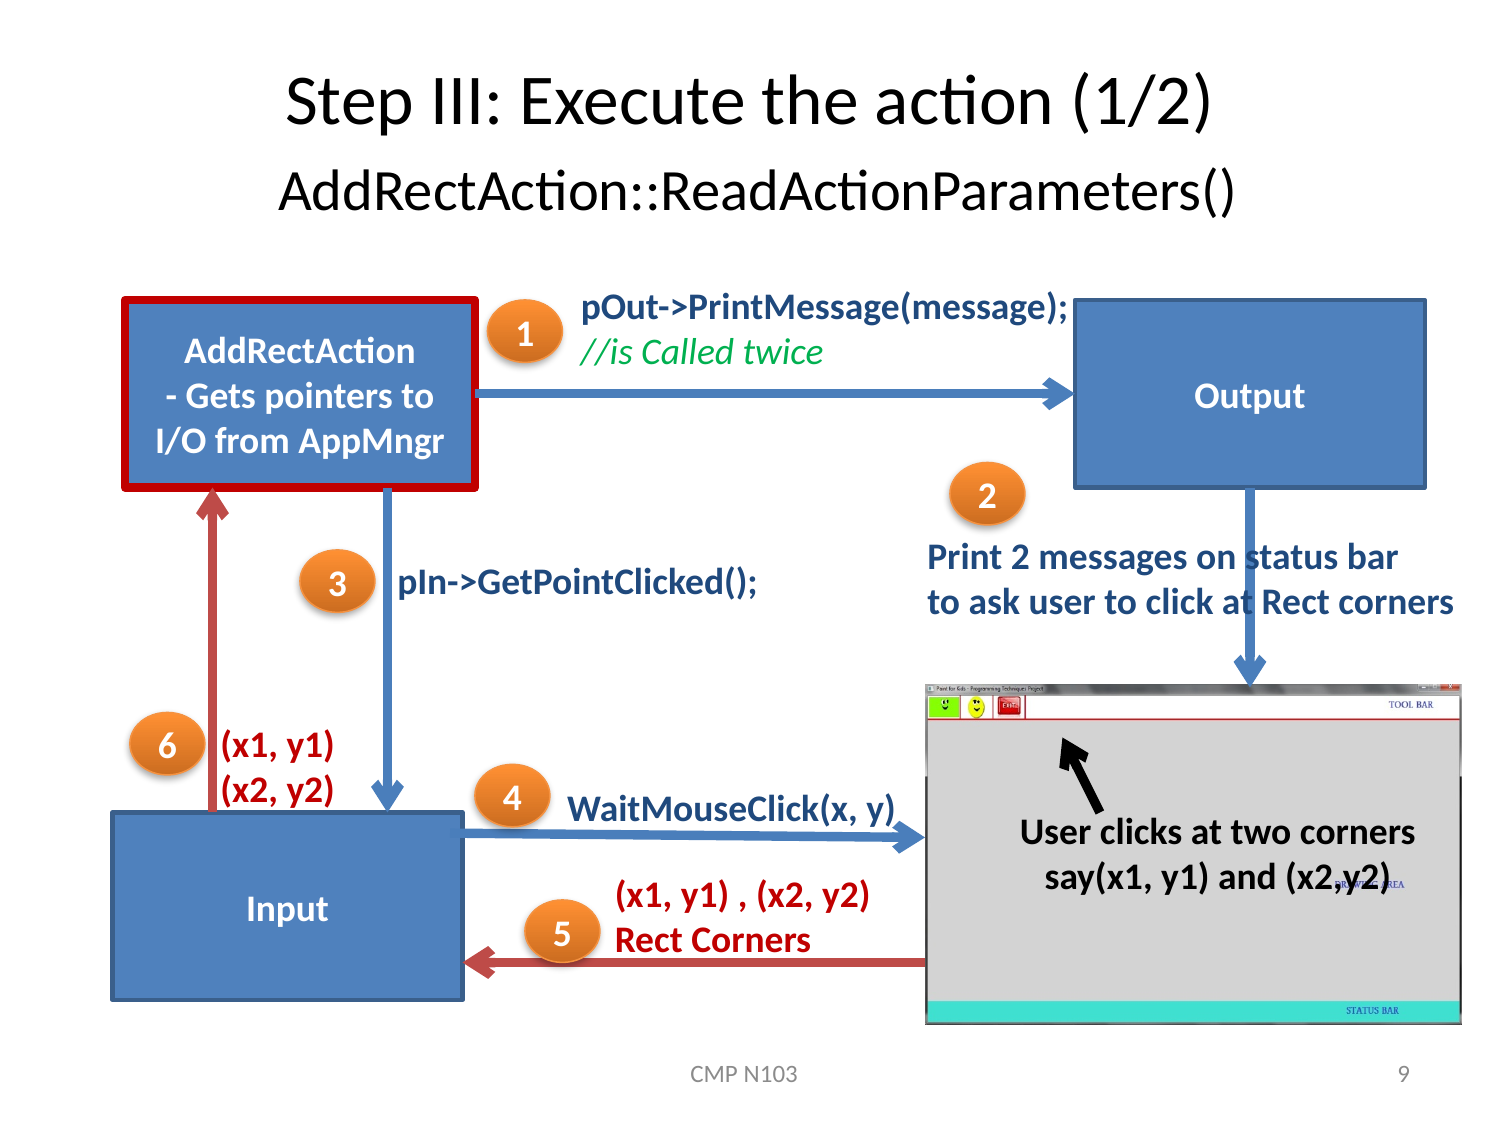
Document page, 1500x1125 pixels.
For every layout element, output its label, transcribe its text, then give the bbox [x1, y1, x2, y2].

footer CMP N103 [512, 1042, 988, 1103]
text_box (x1, y1) (x2, y2) [213, 712, 351, 818]
picture [925, 684, 1463, 1026]
text_box 6 [129, 711, 206, 776]
text_box Output [1073, 298, 1427, 490]
text_box pOut->PrintMessage(message); //is Called twice [565, 274, 1084, 380]
text_box Input [110, 810, 465, 1002]
slide_number 9 [1074, 1042, 1425, 1103]
text_box 5 [524, 899, 601, 961]
text_box Print 2 messages on status bar to ask user to click at Rect corners [912, 524, 1245, 630]
text_box (x1, y1) (x2, y2) [205, 762, 212, 818]
text_box WaitMouseClick(x, y) [552, 776, 912, 831]
text_box (x1, y1) , (x2, y2) Rect Corners [599, 862, 920, 961]
text_box AddRectAction - Gets pointers to I/O from AppMngr [123, 298, 477, 490]
text_box pIn->GetPointClicked(); [391, 549, 774, 610]
text_box Print 2 messages on status bar to ask user to click at Rect corners [1254, 524, 1486, 630]
text_box 1 [486, 299, 564, 364]
text_box 2 [949, 461, 1026, 526]
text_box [449, 832, 926, 838]
text_box 4 [474, 763, 551, 828]
title Step III: Execute the action (1/2) AddRectAction::ReadActionParameters() [75, 45, 1425, 233]
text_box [1062, 737, 1101, 813]
text_box 3 [299, 549, 376, 614]
